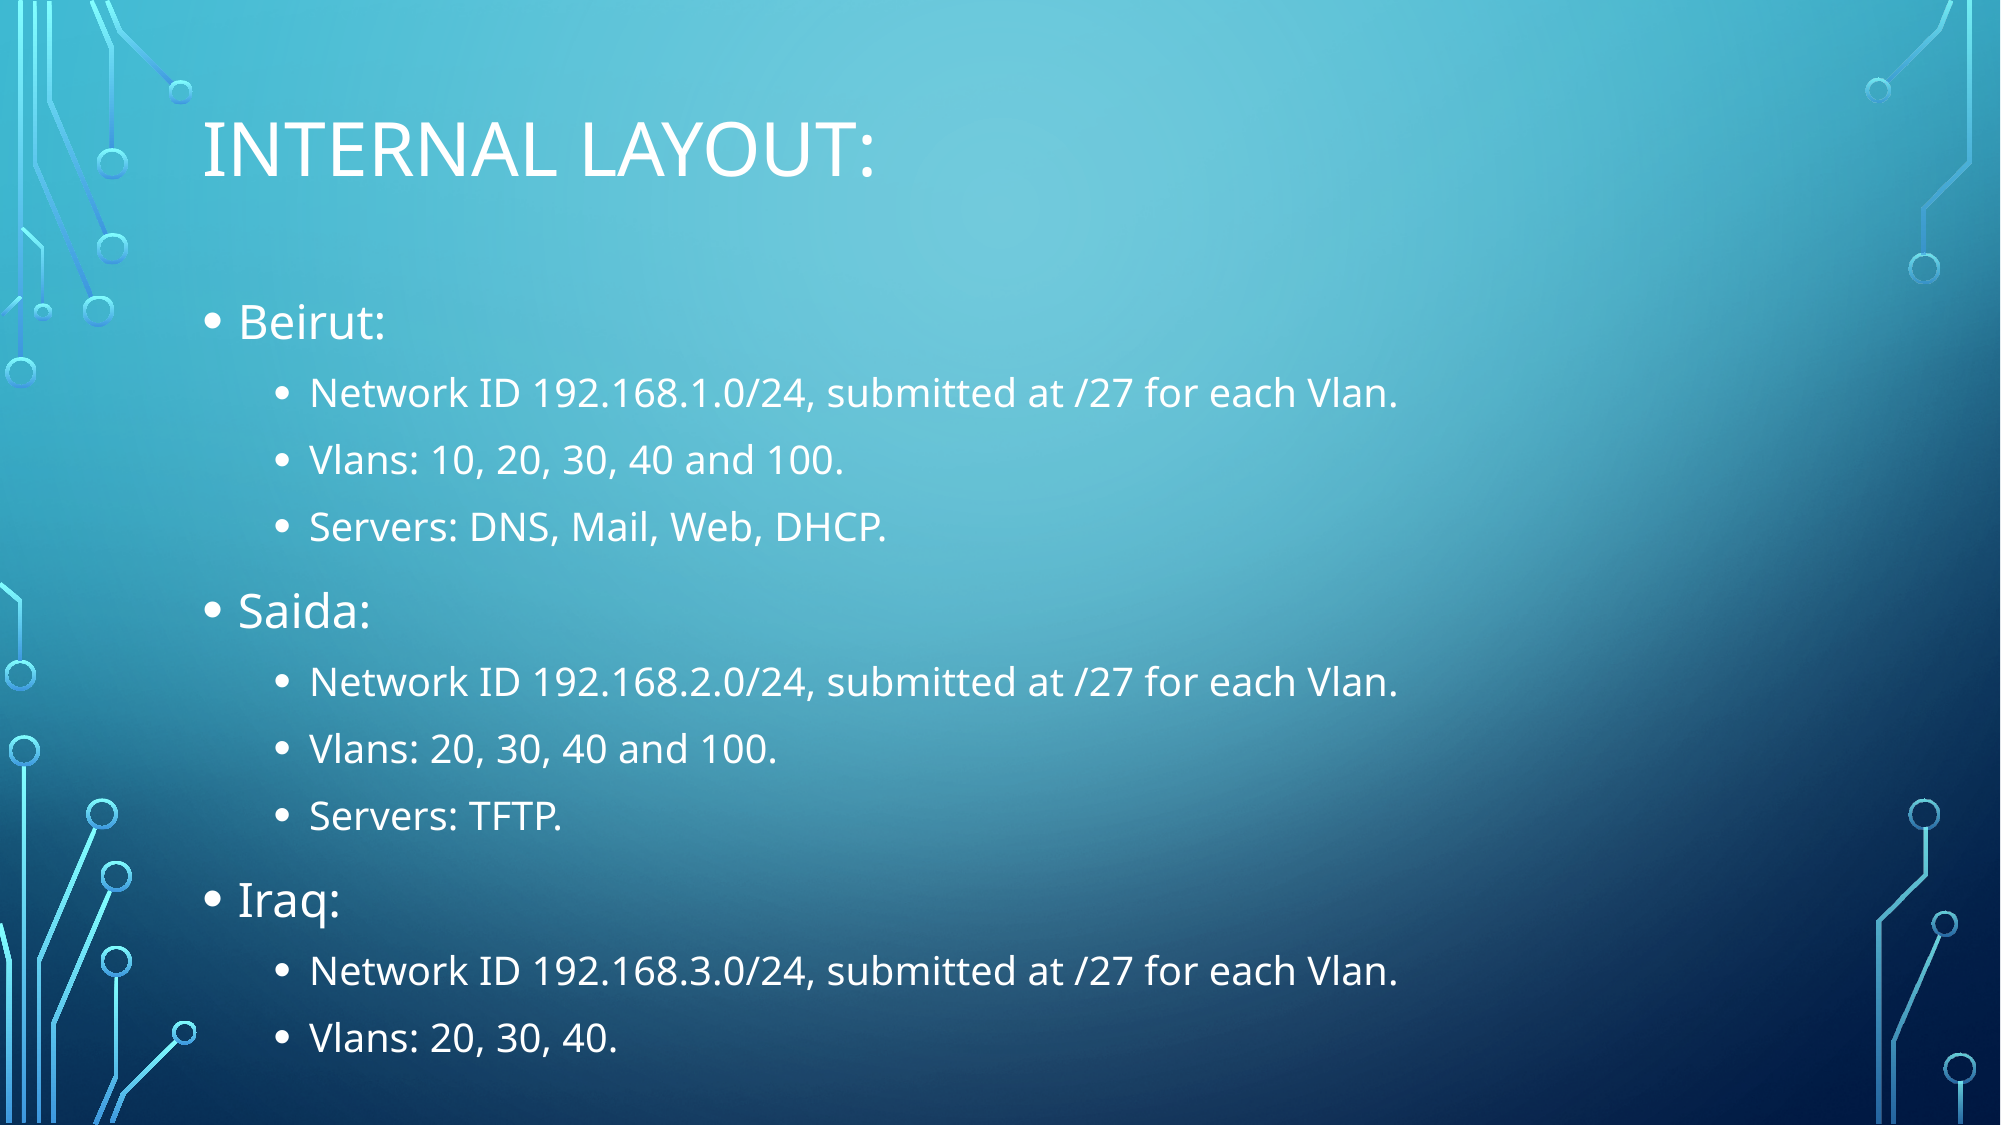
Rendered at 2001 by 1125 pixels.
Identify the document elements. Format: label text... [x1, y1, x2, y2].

list Beirut: Network ID 192.168.1.0/24, submitted at /27 for each Vlan. Vlans: 10, 20, 30, 40 and 100. Servers: DNS, Mail, Web, DHCP. Saida: Network ID 192.168.2.0/24, submitted at /27 for each Vlan. Vlans: 20, 30, 40 and 100. Servers: TFTP. Iraq: Network ID 192.168.3.0/24, submitted at /27 for each Vlan. Vlans: 20, 30, 40. [187, 273, 1813, 1074]
title Internal layout: [187, 30, 1813, 273]
